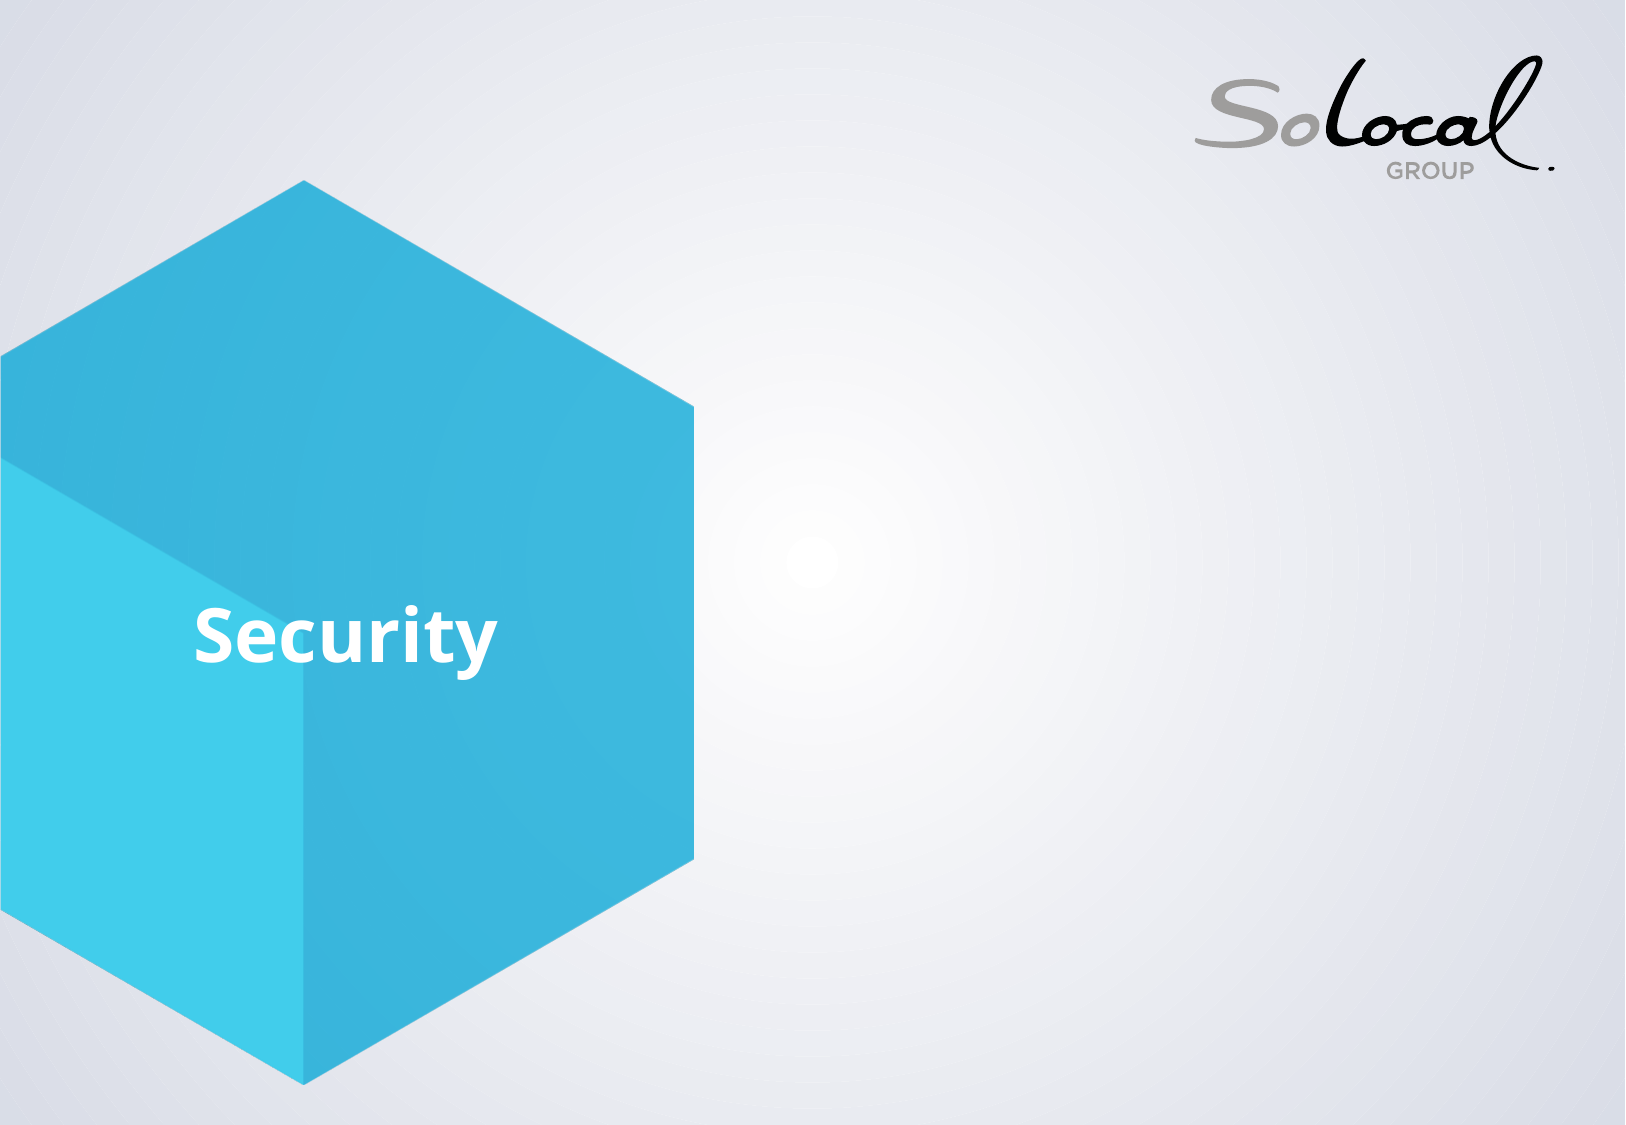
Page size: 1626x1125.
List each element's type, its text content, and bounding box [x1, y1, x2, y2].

picture [0, 179, 695, 1086]
title Security [20, 405, 672, 860]
